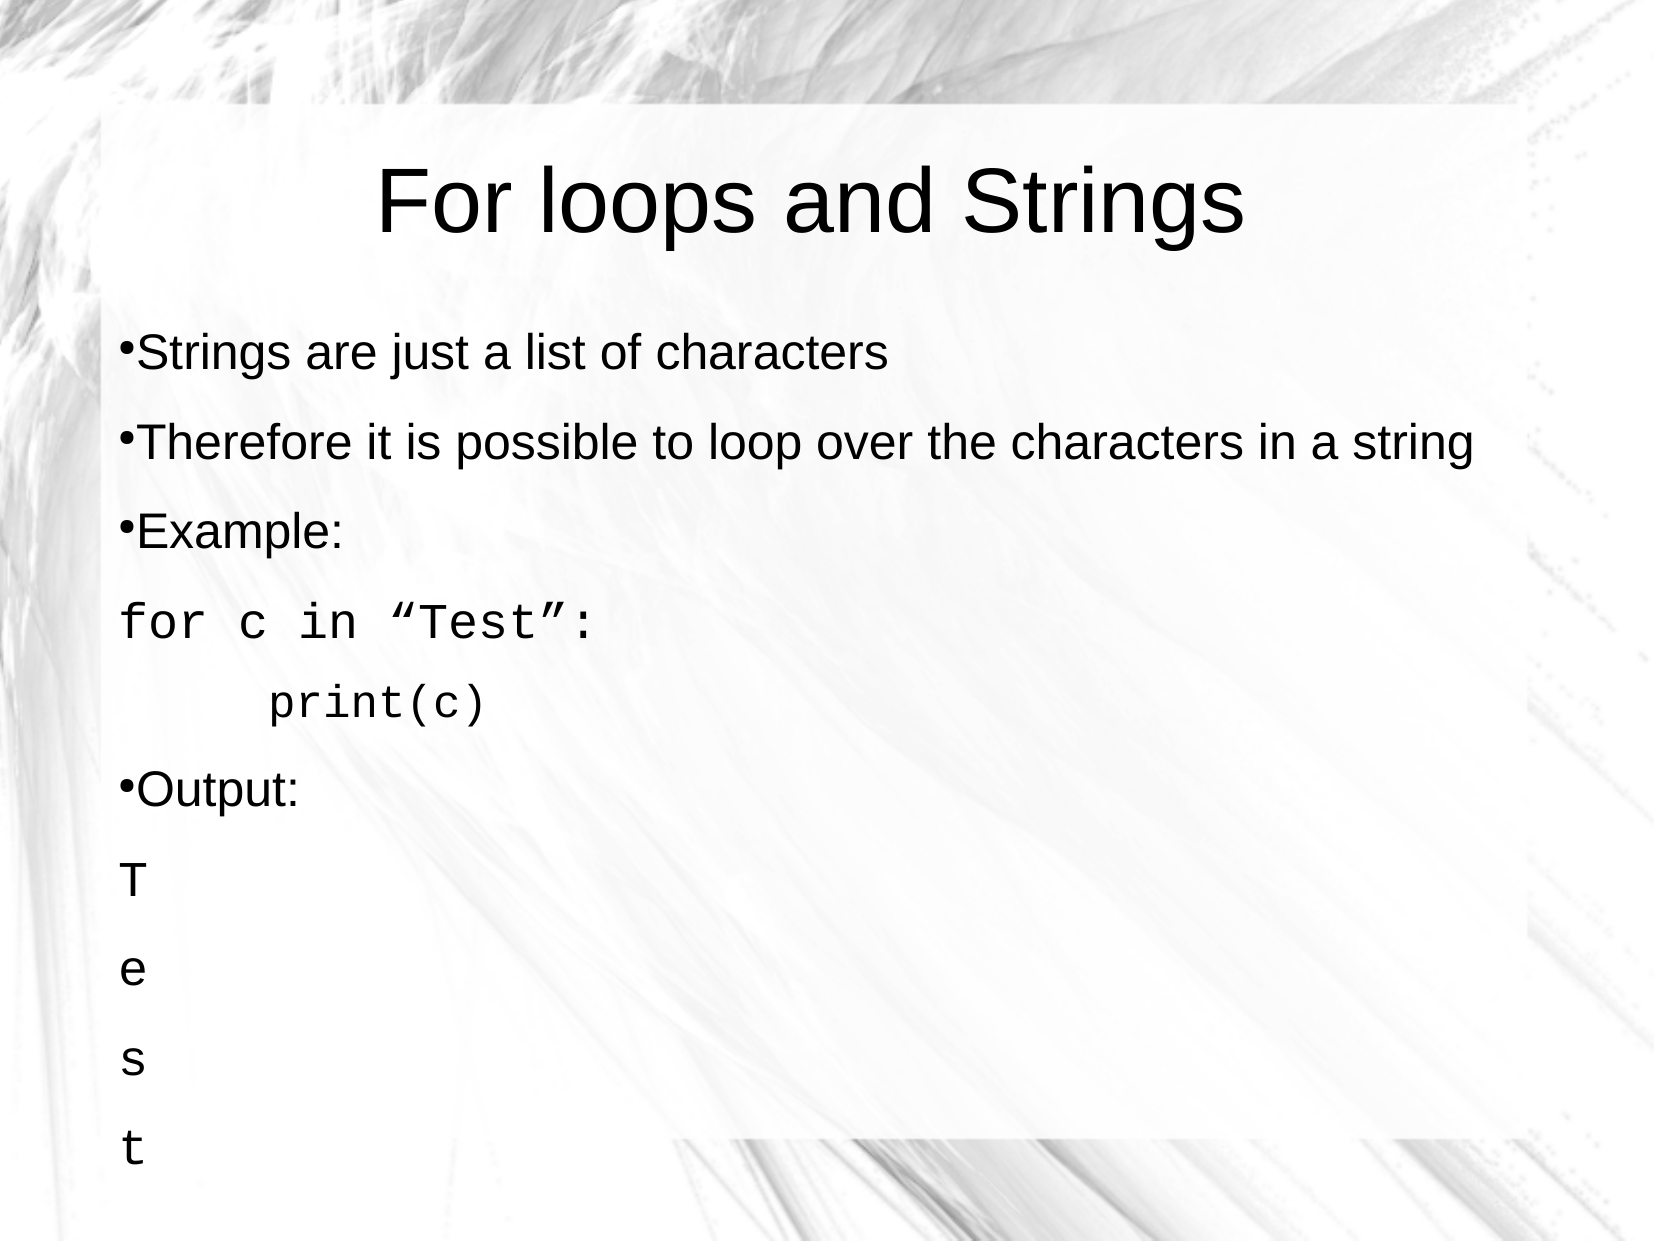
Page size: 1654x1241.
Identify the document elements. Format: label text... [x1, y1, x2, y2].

list Strings are just a list of characters Therefore it is possible to loop over the characters in a string Example: for c in “Test”: print(c) Output: T e s t [118, 319, 1571, 1121]
picture [0, 0, 1654, 1241]
title For loops and Strings [118, 112, 1506, 281]
